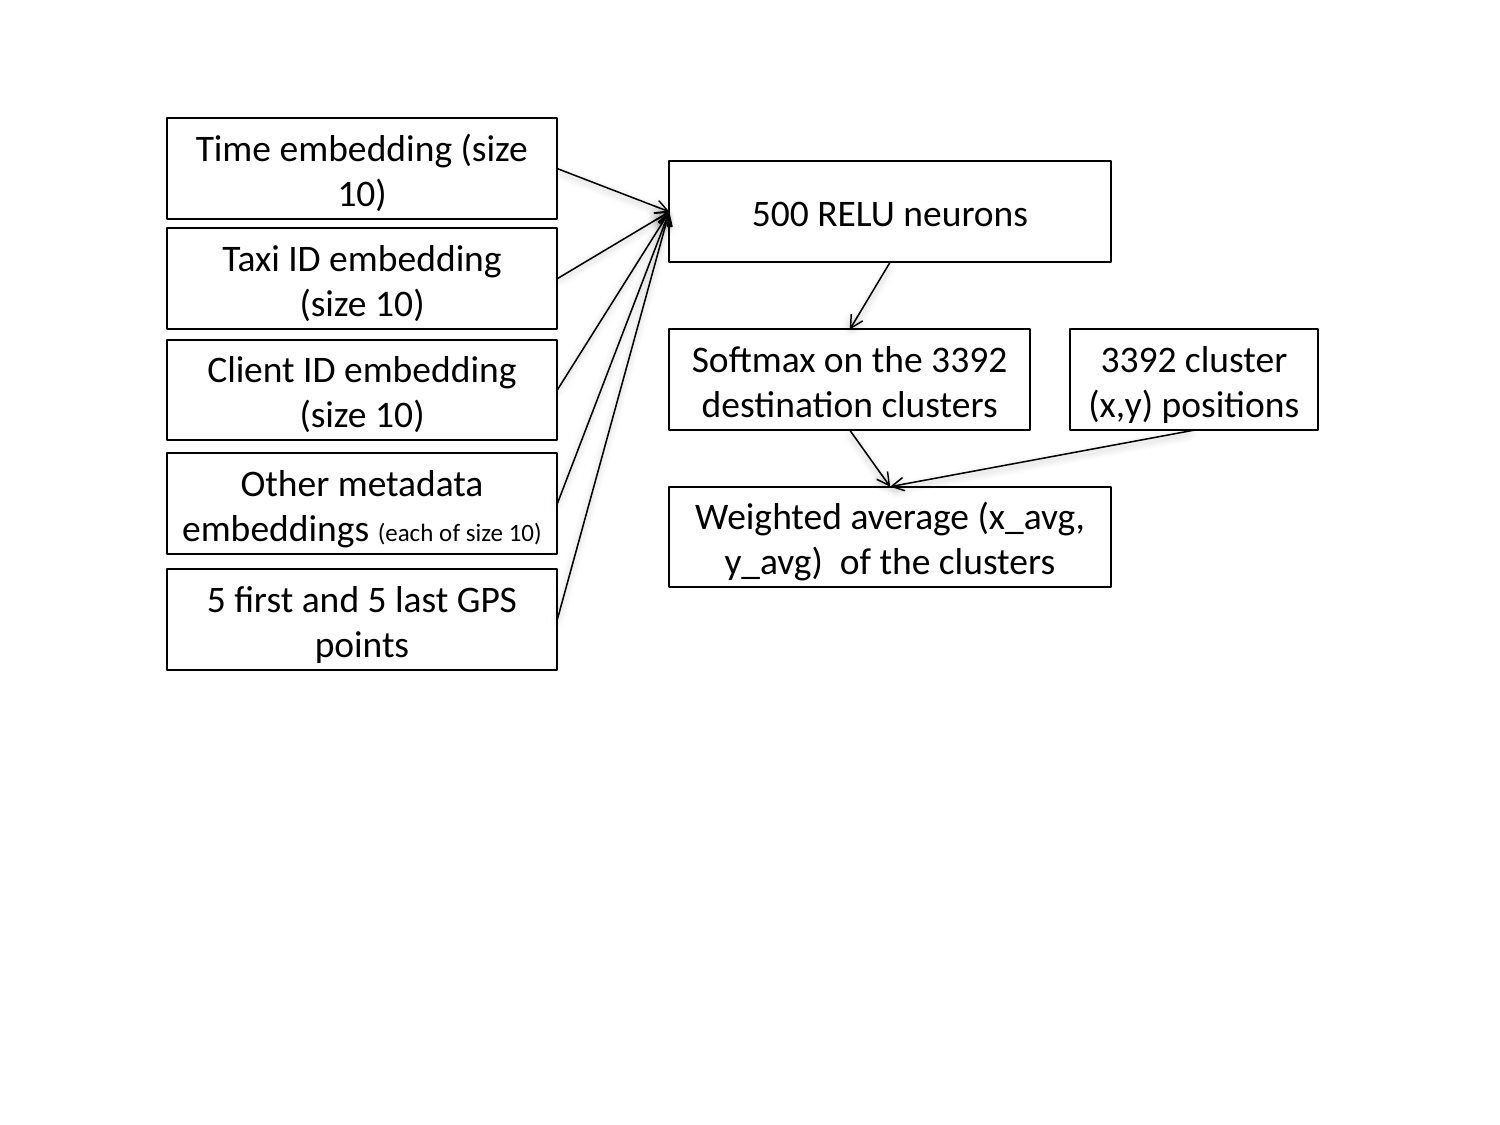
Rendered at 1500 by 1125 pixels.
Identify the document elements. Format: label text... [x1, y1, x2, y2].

text_box Other metadata embeddings (each of size 10) [165, 451, 552, 556]
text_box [557, 397, 670, 504]
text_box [557, 168, 670, 213]
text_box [557, 511, 670, 620]
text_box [557, 219, 670, 279]
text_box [557, 286, 670, 391]
text_box 5 first and 5 last GPS points [165, 567, 559, 672]
text_box Time embedding (size 10) [165, 116, 559, 221]
text_box Weighted average (x_avg, y_avg) of the clusters [674, 485, 1113, 590]
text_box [849, 261, 891, 330]
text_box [892, 430, 1195, 487]
text_box Taxi ID embedding (size 10) [165, 226, 551, 331]
text_box 500 RELU neurons [667, 159, 1113, 264]
text_box 3392 cluster (x,y) positions [1068, 327, 1320, 432]
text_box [849, 430, 891, 487]
text_box Client ID embedding (size 10) [165, 338, 551, 442]
text_box Softmax on the 3392 destination clusters [675, 327, 1032, 432]
